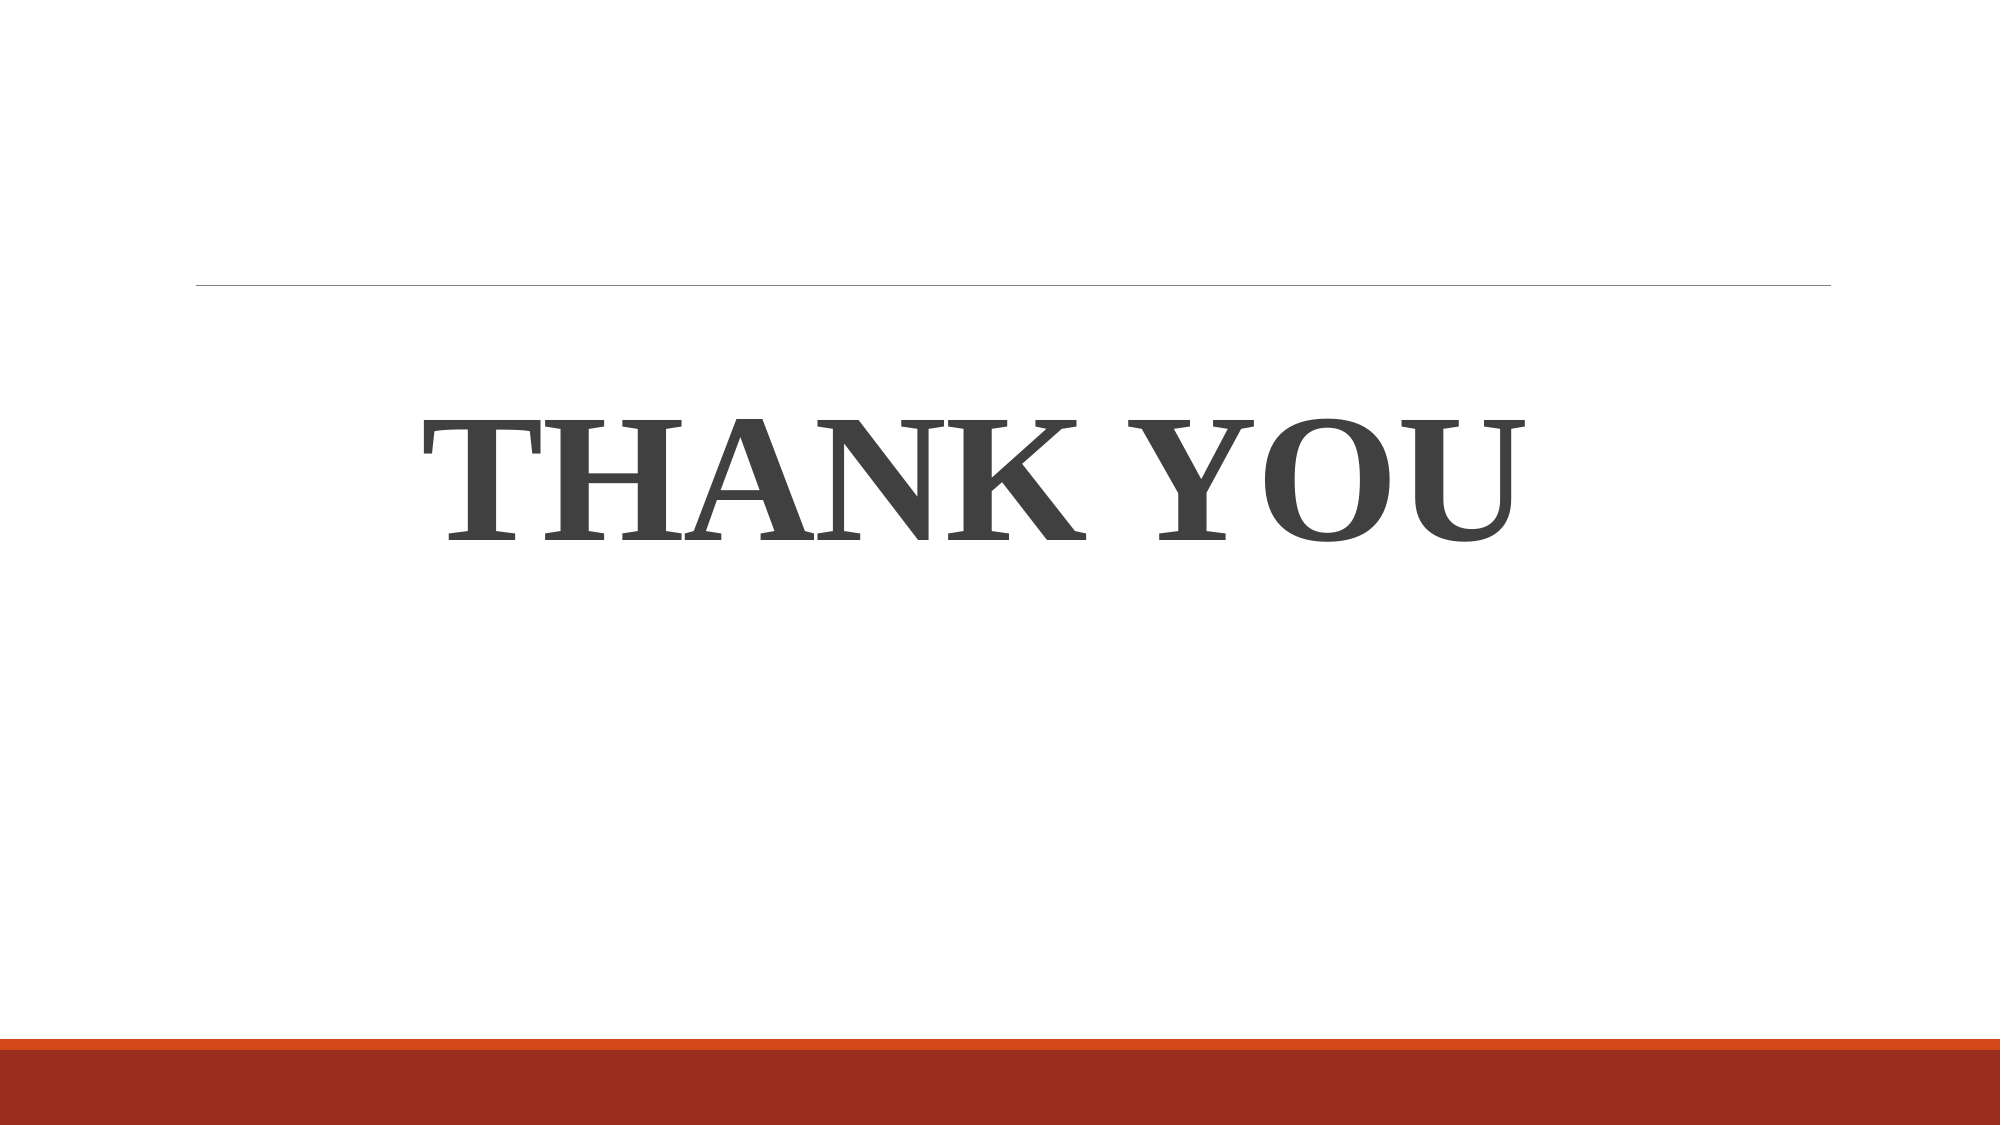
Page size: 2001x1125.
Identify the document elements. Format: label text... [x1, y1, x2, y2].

title THANK YOU [56, 57, 1895, 586]
